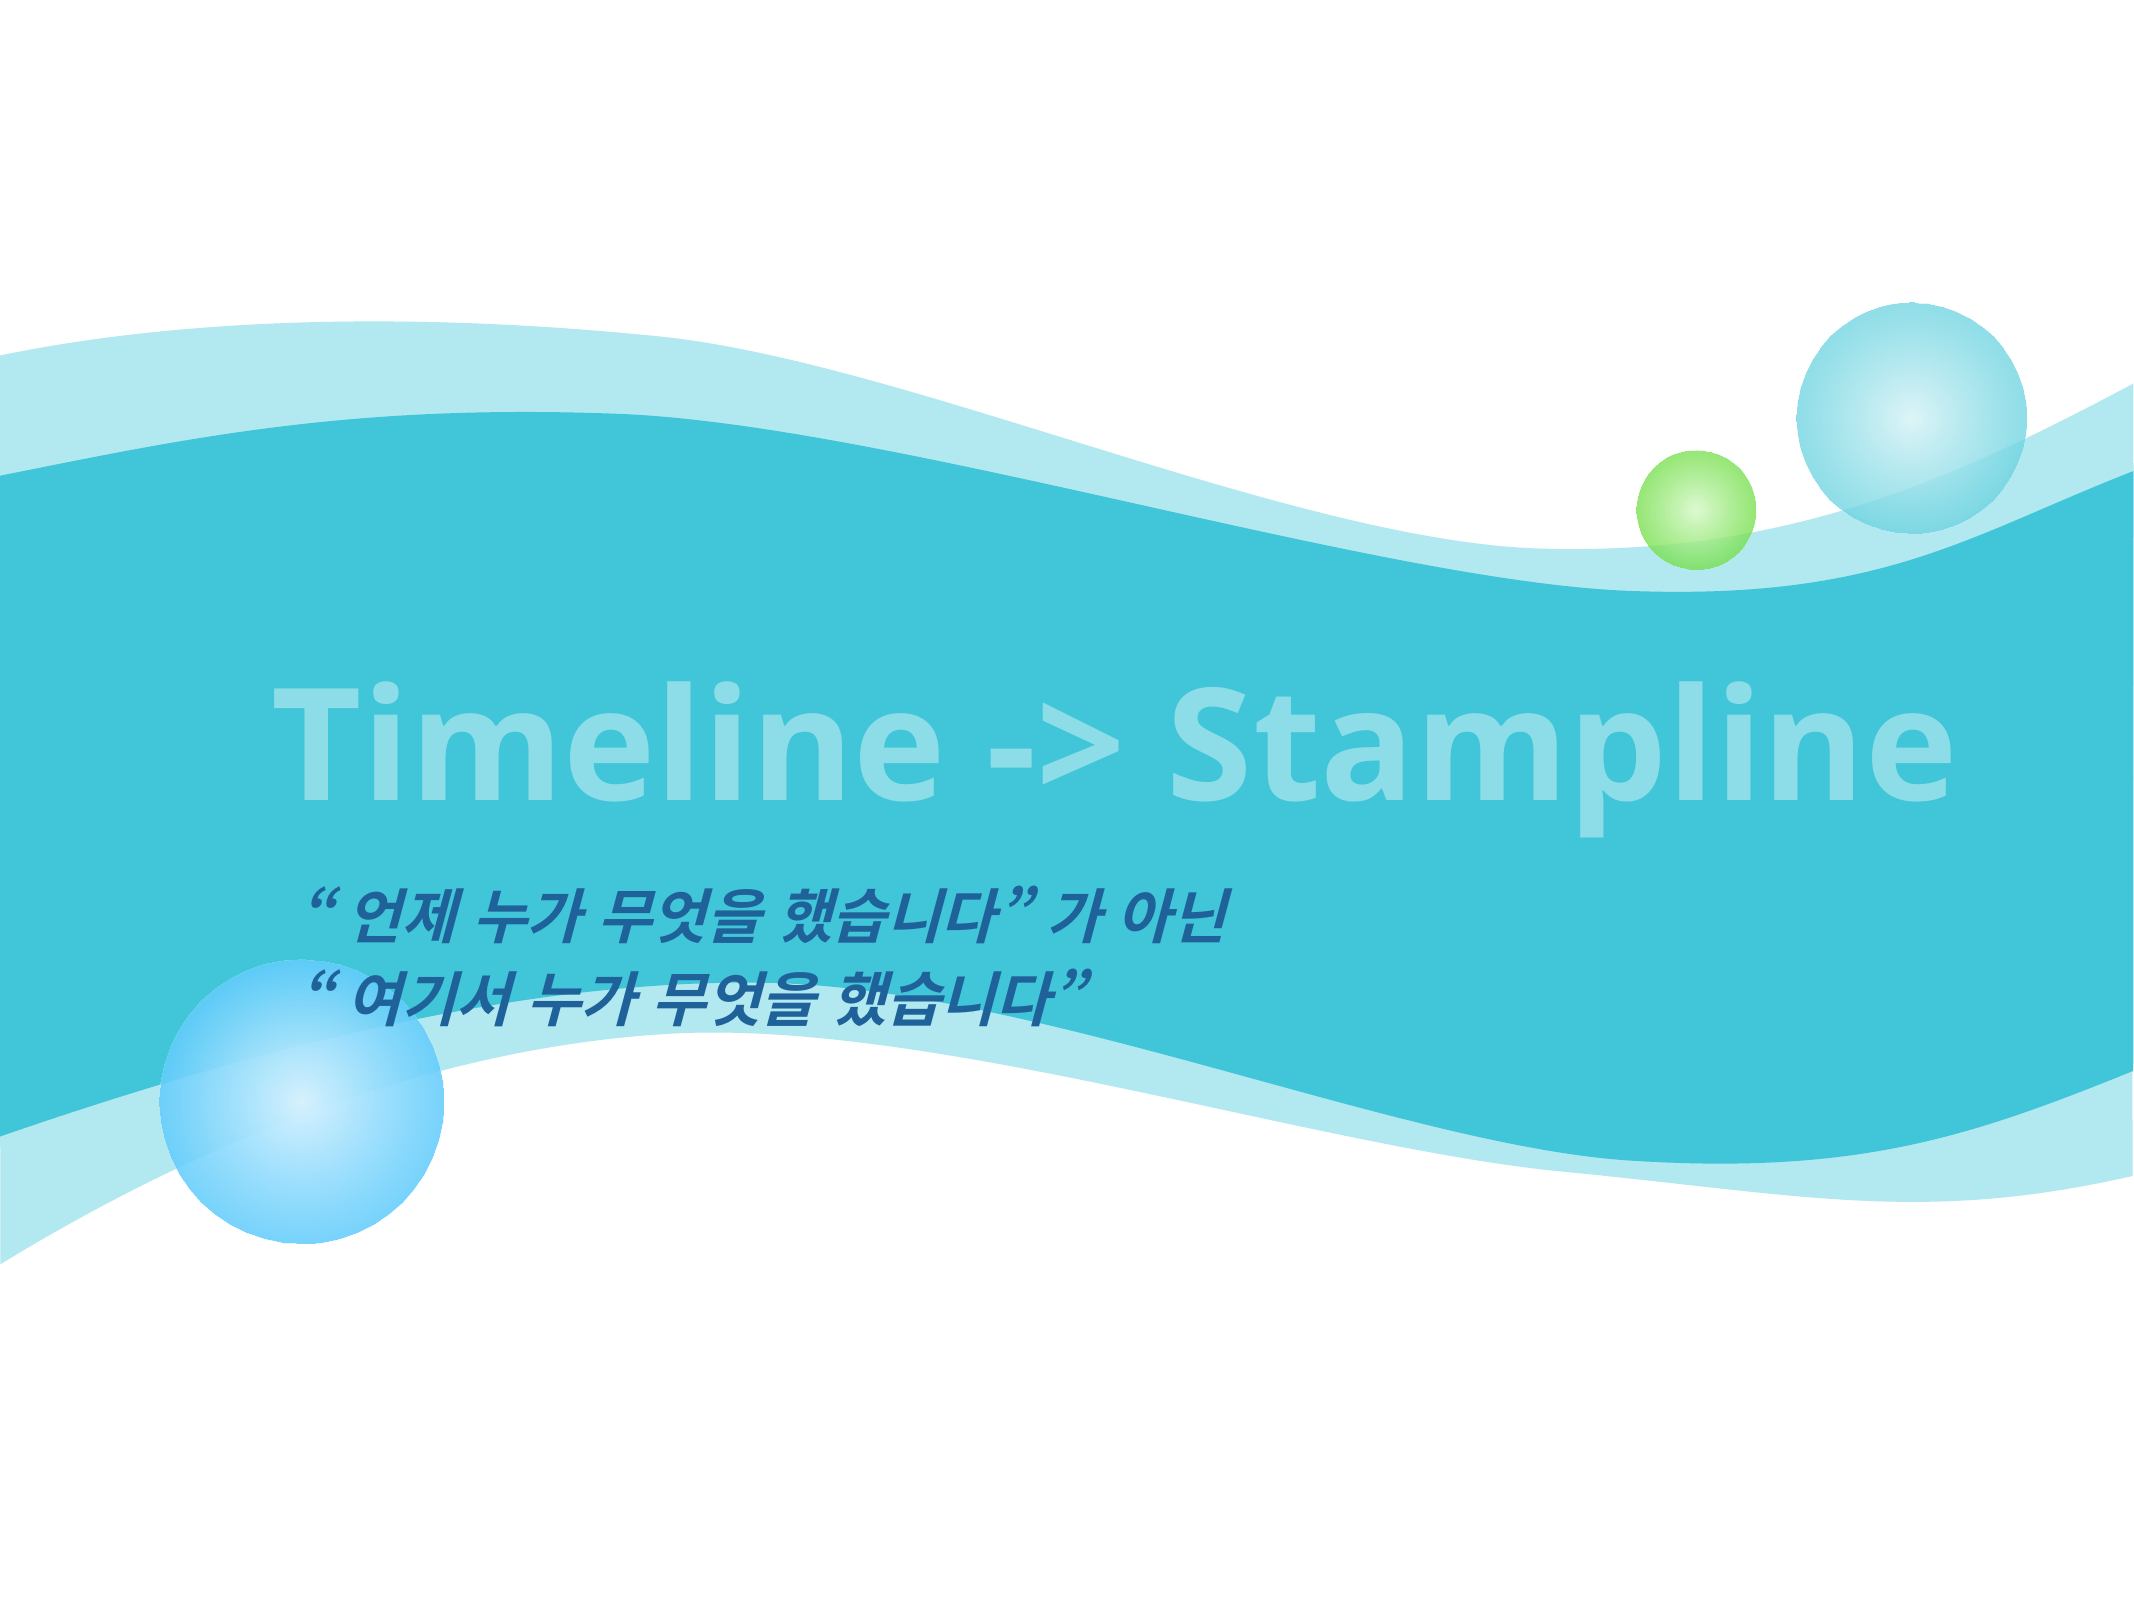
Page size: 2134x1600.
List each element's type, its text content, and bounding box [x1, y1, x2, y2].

subtitle “언제 누가 무엇을 했습니다” 가 아닌 “여기서 누가 무엇을 했습니다” [283, 871, 1777, 1156]
title Timeline -> Stampline [208, 602, 2022, 874]
